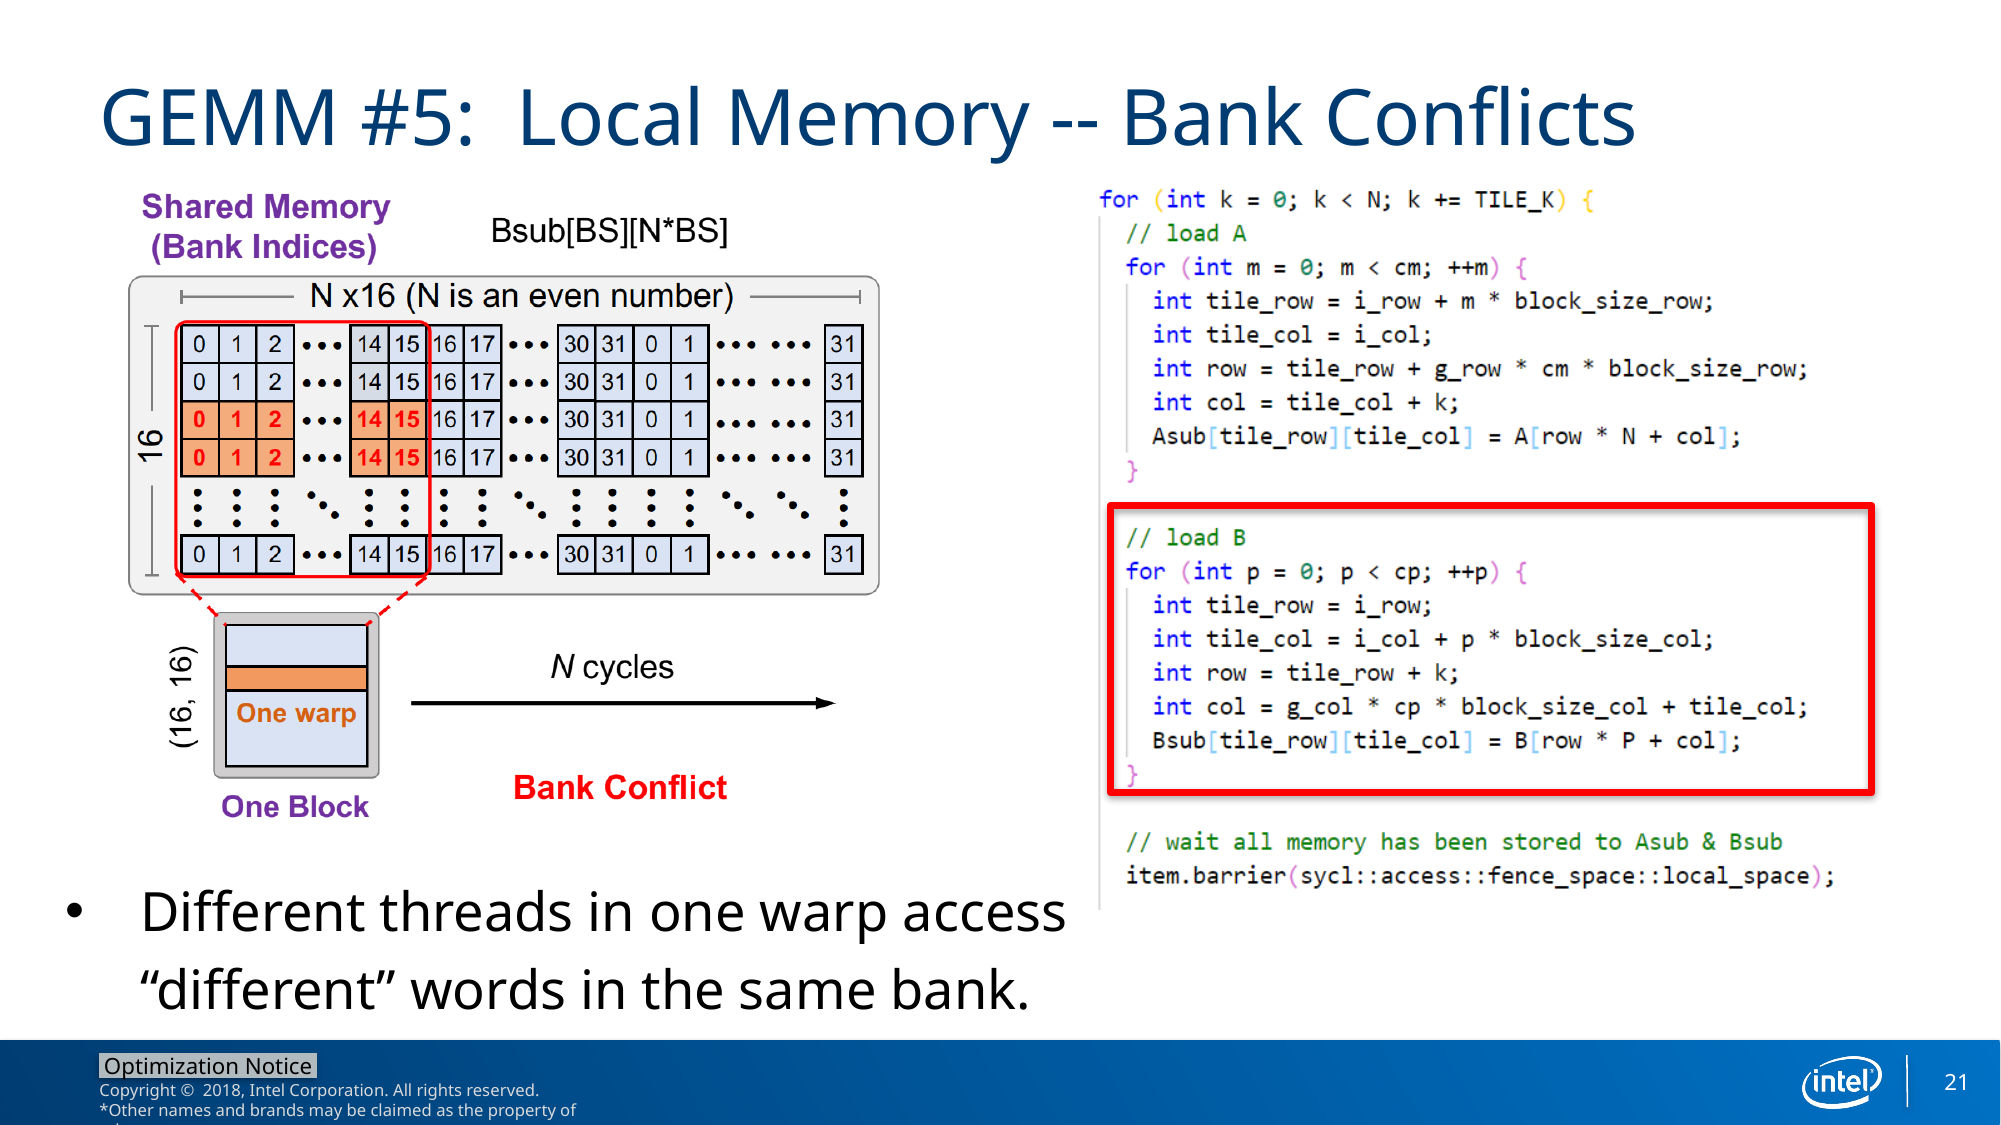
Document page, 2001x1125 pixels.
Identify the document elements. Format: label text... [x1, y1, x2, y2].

text_box Different threads in one warp access “different” words in the same bank. [64, 864, 1084, 1021]
slide_number 21 [1907, 1053, 1970, 1114]
title GEMM #5: Local Memory -- Bank Conflicts [99, 67, 1900, 181]
picture [1802, 1056, 1882, 1109]
picture [1096, 180, 1929, 910]
picture [127, 180, 880, 831]
